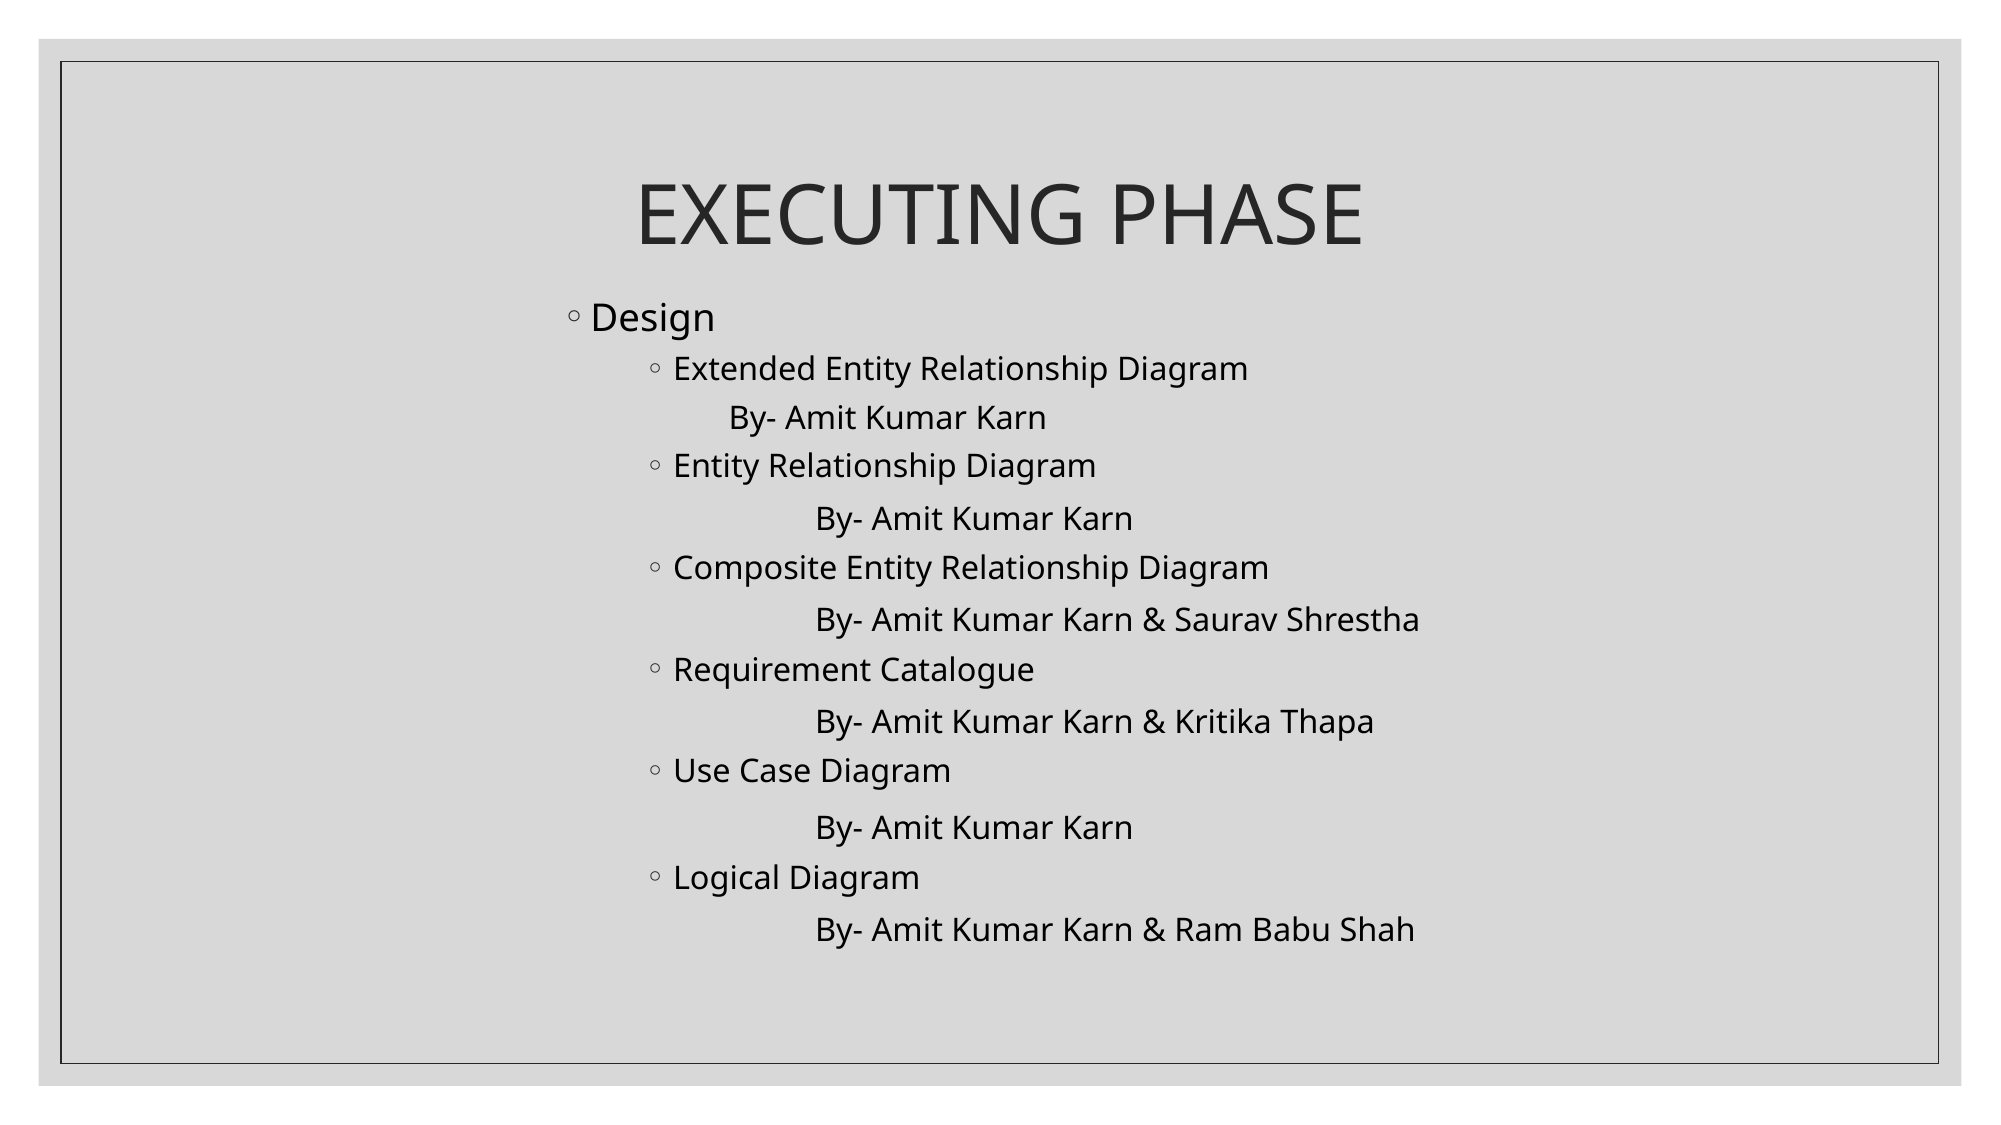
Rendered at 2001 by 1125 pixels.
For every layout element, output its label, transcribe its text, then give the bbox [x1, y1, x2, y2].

title EXECUTING PHASE [174, 105, 1825, 331]
list Design Extended Entity Relationship Diagram By- Amit Kumar Karn Entity Relationship Diagram By- Amit Kumar Karn Composite Entity Relationship Diagram By- Amit Kumar Karn & Saurav Shrestha Requirement Catalogue By- Amit Kumar Karn & Kritika Thapa Use Case Diagram By- Amit Kumar Karn Logical Diagram By- Amit Kumar Karn & Ram Babu Shah [547, 280, 1566, 968]
